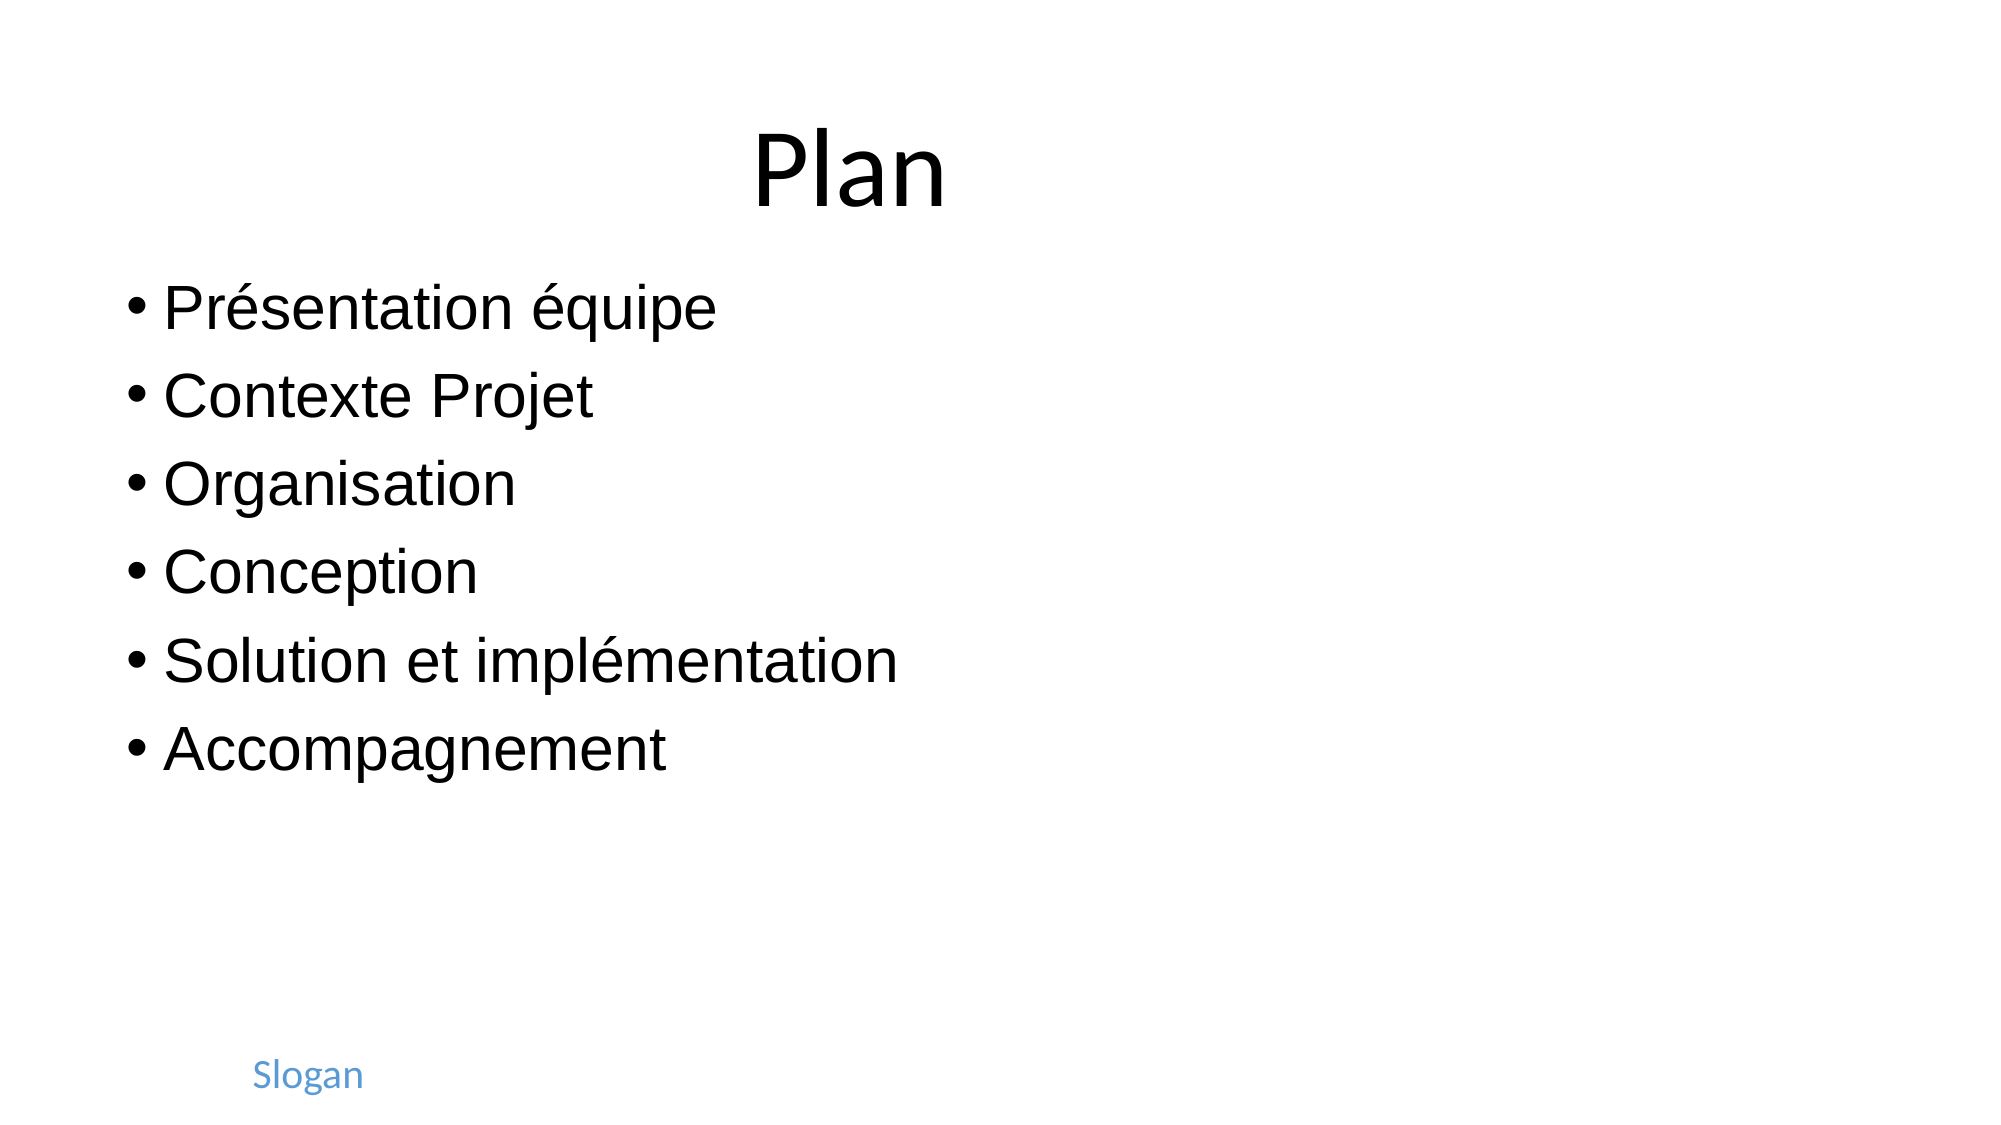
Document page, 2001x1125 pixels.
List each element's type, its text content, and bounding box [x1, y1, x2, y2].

text_box Slogan [41, 1039, 576, 1104]
list Présentation équipe Contexte Projet Organisation Conception Solution et implémentation Accompagnement [111, 267, 1522, 905]
text_box Plan [736, 85, 964, 236]
